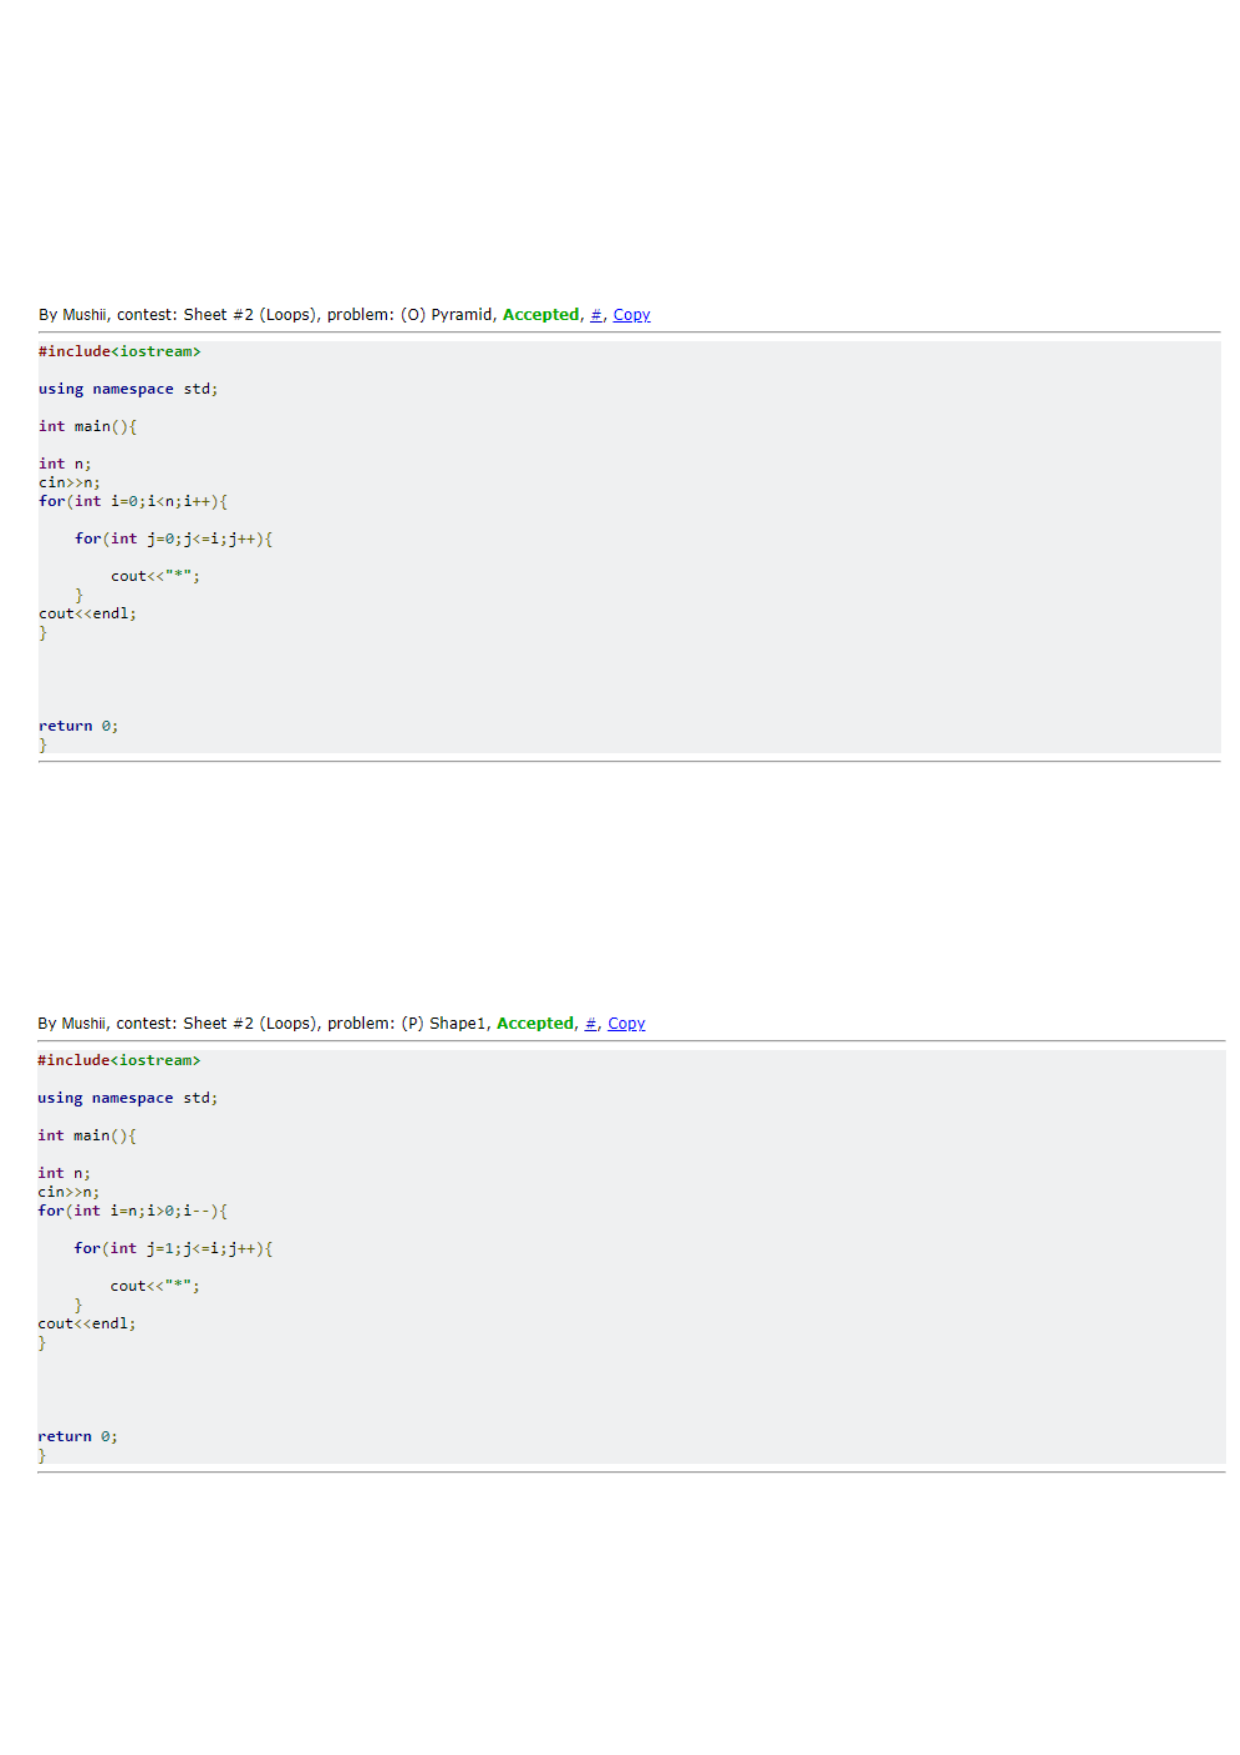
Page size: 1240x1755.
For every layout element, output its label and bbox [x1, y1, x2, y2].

picture [0, 980, 1240, 1484]
picture [0, 264, 1240, 767]
